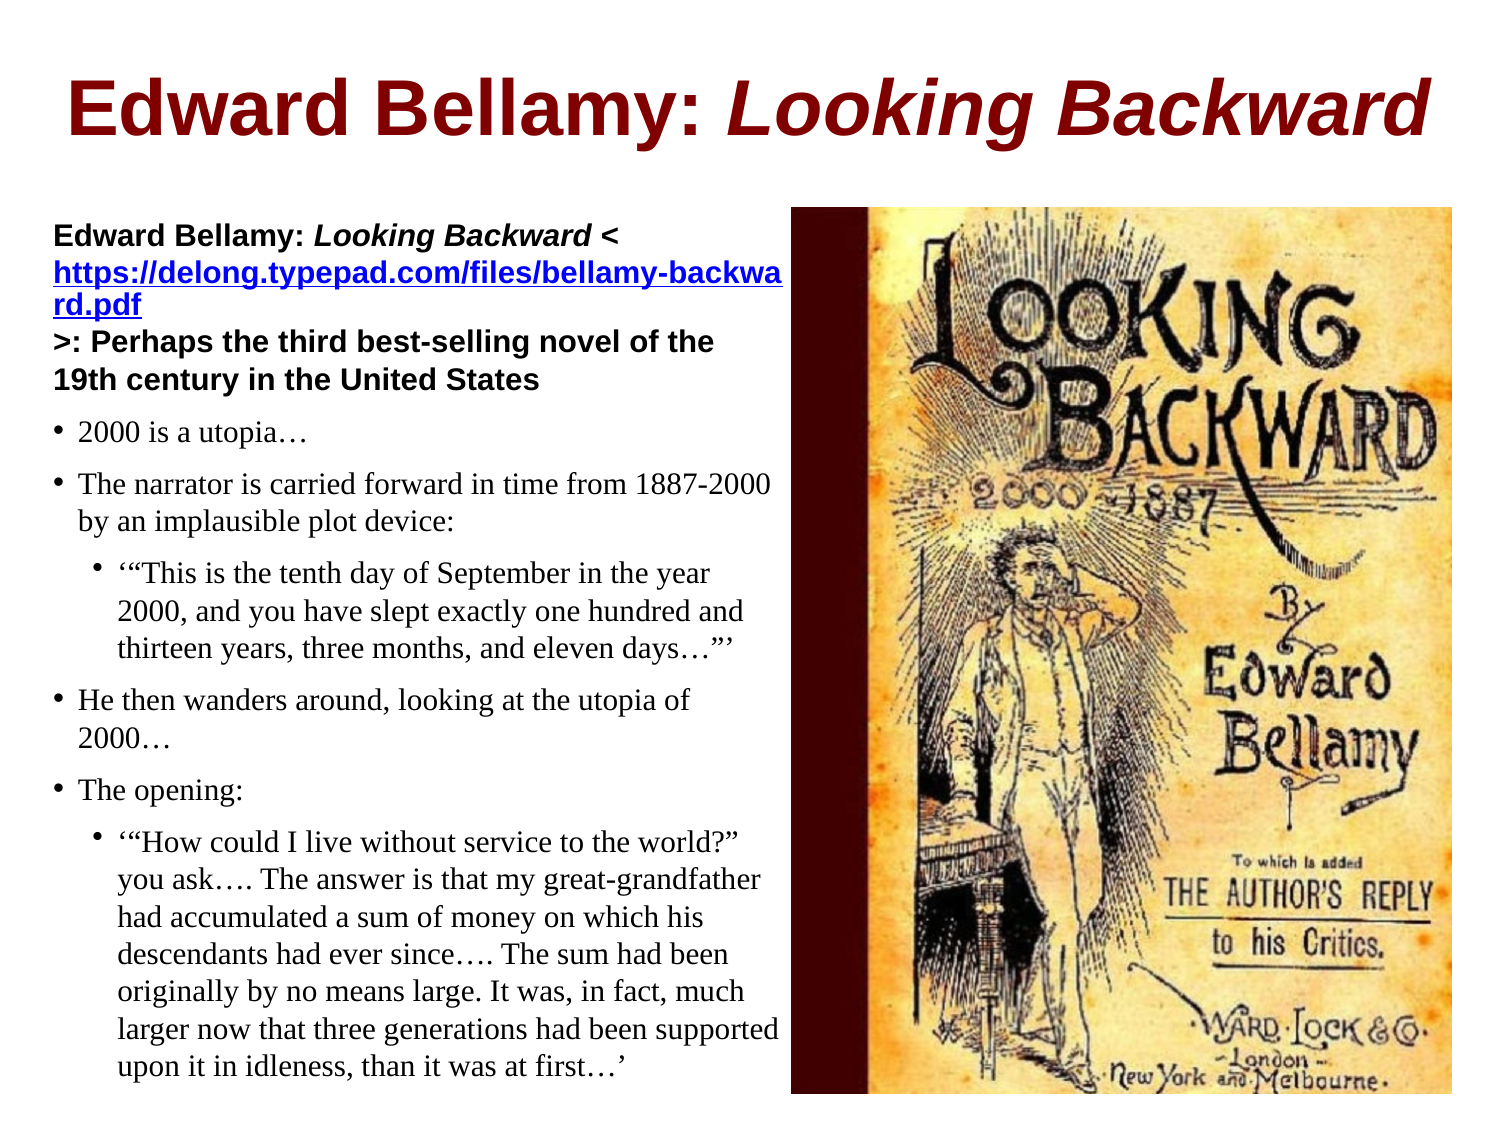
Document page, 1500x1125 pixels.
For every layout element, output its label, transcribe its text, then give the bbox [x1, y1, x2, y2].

list Edward Bellamy: Looking Backward <https://delong.typepad.com/files/bellamy-backward.pdf>: Perhaps the third best-selling novel of the 19th century in the United States 2000 is a utopia… The narrator is carried forward in time from 1887-2000 by an implausible plot device: ‘“This is the tenth day of September in the year 2000, and you have slept exactly one hundred and thirteen years, three months, and eleven days…”’ He then wanders around, looking at the utopia of 2000… The opening: ‘“How could I live without service to the world?” you ask…. The answer is that my great-grandfather had accumulated a sum of money on which his descendants had ever since…. The sum had been originally by no means large. It was, in fact, much larger now that three generations had been supported upon it in idleness, than it was at first…’ [44, 207, 790, 1094]
picture [790, 207, 1452, 1094]
title Edward Bellamy: Looking Backward [44, 0, 1453, 209]
